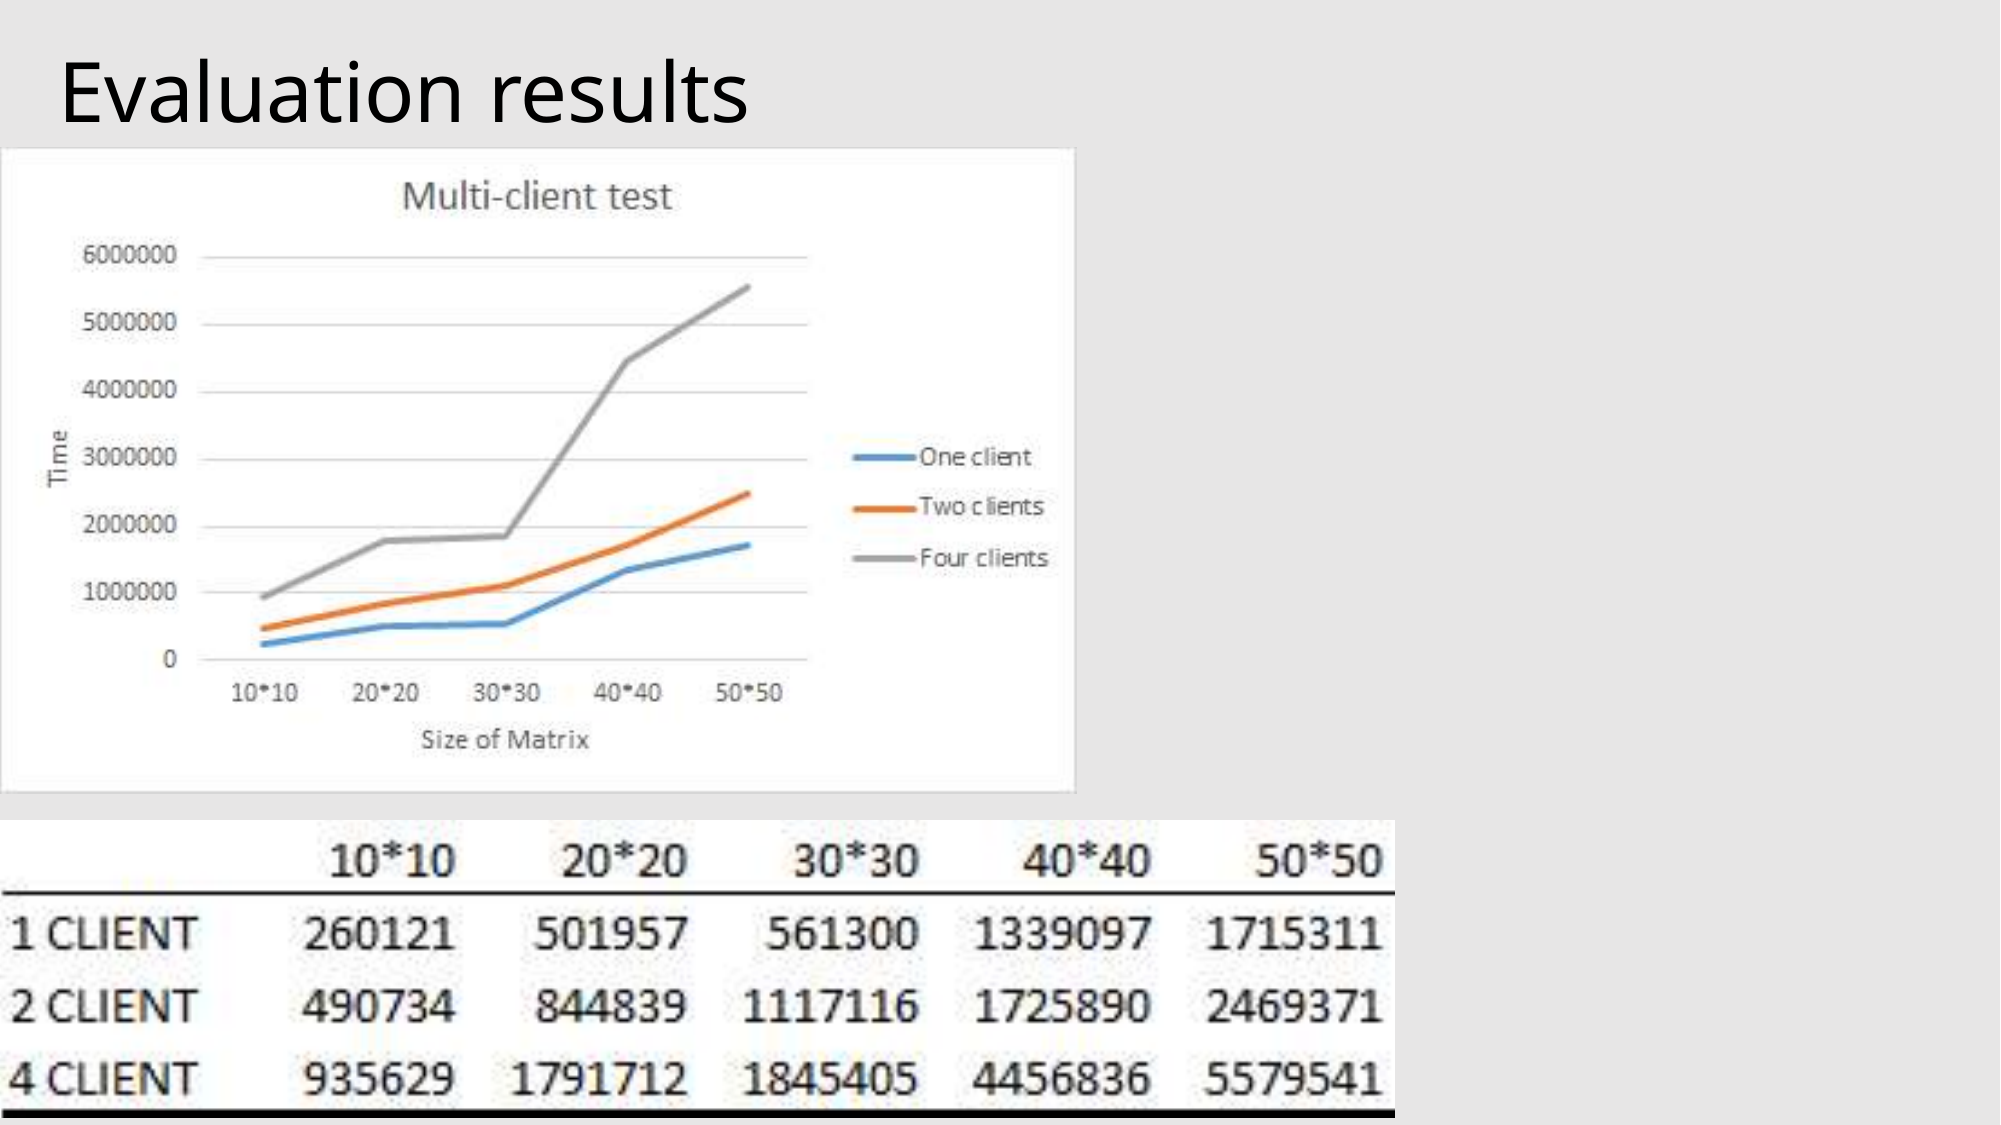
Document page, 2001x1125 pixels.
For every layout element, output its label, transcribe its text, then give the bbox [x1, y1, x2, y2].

text_box Evaluation results [43, 31, 988, 147]
picture [0, 147, 1077, 795]
picture [0, 820, 1395, 1118]
